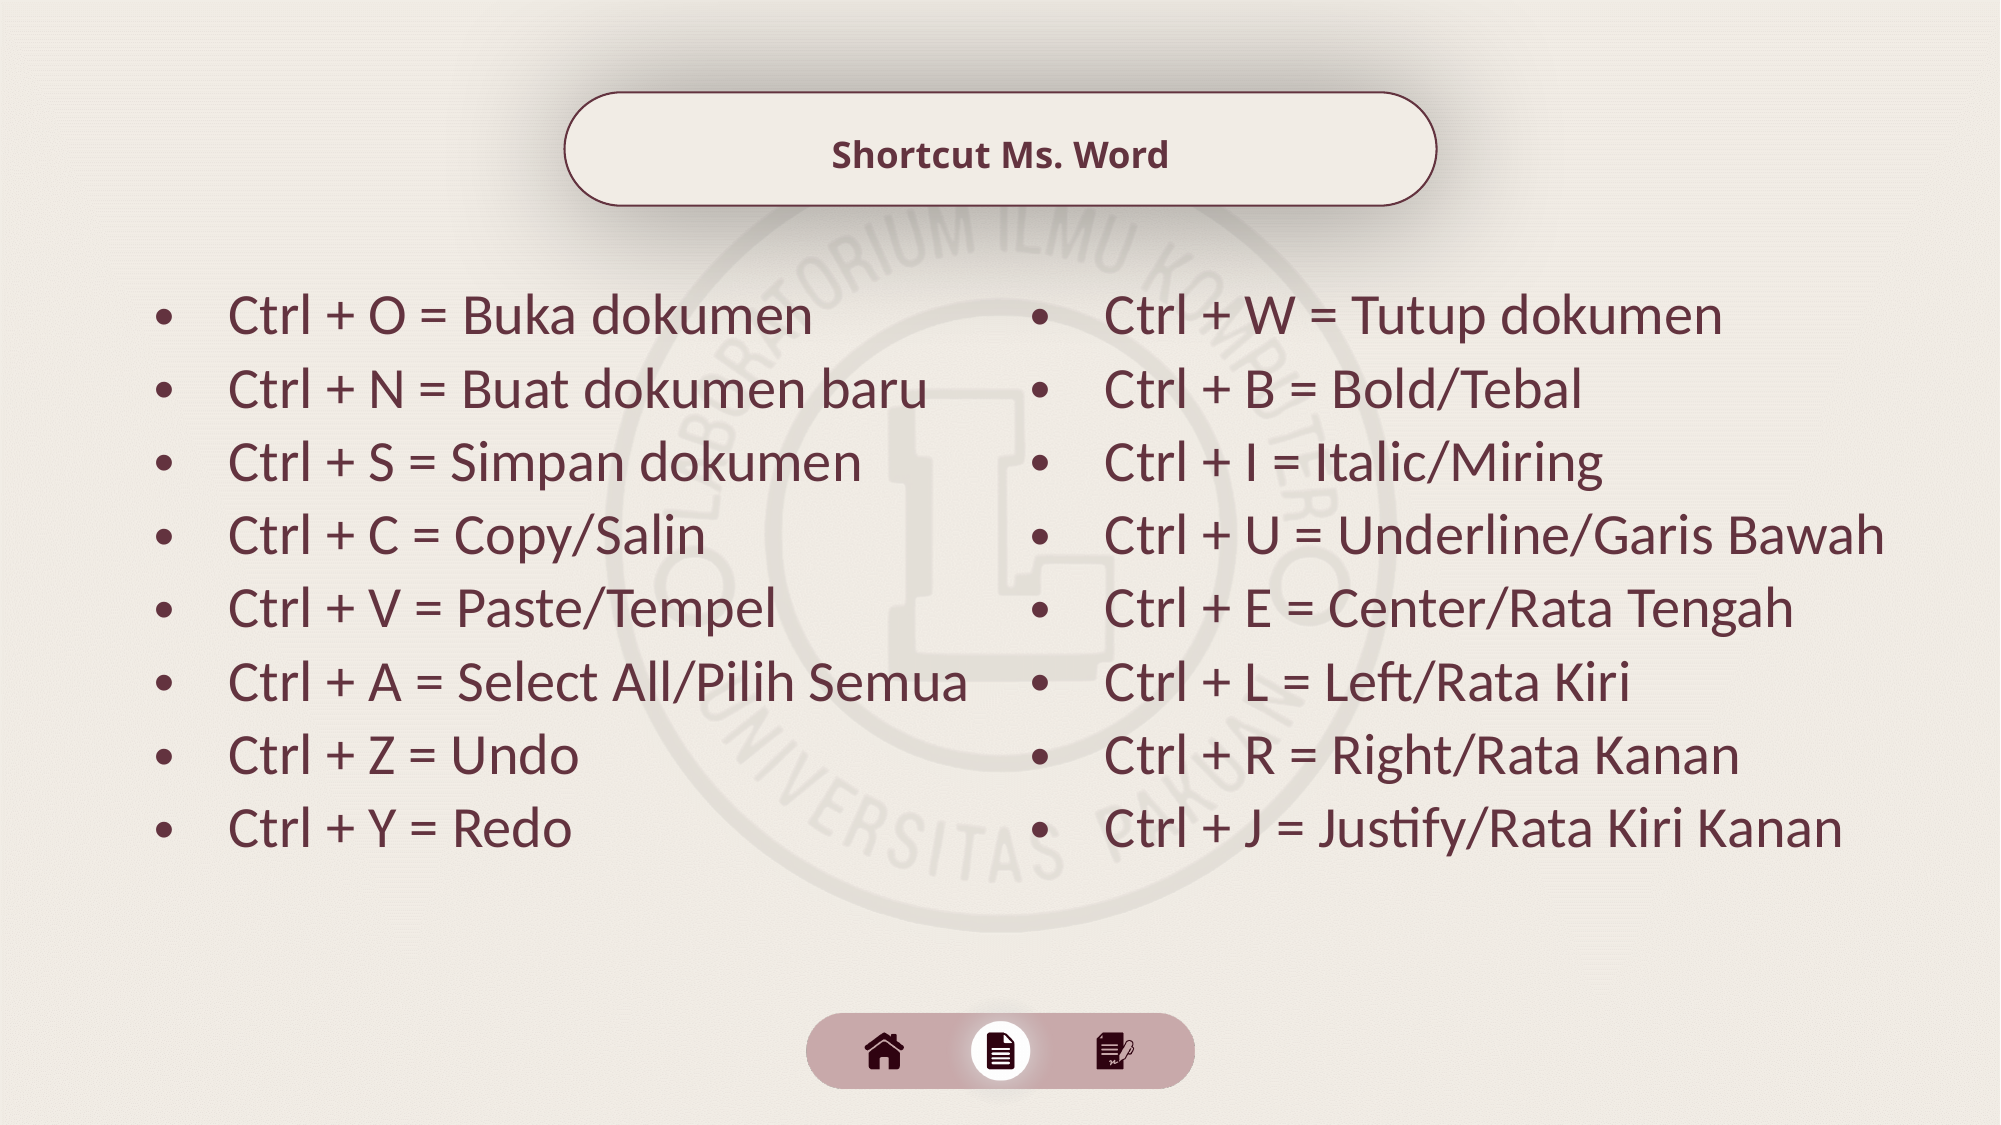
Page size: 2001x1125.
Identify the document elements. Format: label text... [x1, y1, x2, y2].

list Ctrl + O = Buka dokumen Ctrl + N = Buat dokumen baru Ctrl + S = Simpan dokumen Ctrl + C = Copy/Salin Ctrl + V = Paste/Tempel Ctrl + A = Select All/Pilih Semua Ctrl + Z = Undo Ctrl + Y = Redo [138, 285, 1014, 989]
text_box Ctrl + W = Tutup dokumen Ctrl + B = Bold/Tebal Ctrl + I = Italic/Miring Ctrl + U = Underline/Garis Bawah Ctrl + E = Center/Rata Tengah Ctrl + L = Left/Rata Kiri Ctrl + R = Right/Rata Kanan Ctrl + J = Justify/Rata Kiri Kanan [1014, 285, 1904, 989]
picture [0, 0, 2001, 1125]
list Shortcut Ms. Word [646, 124, 1355, 186]
